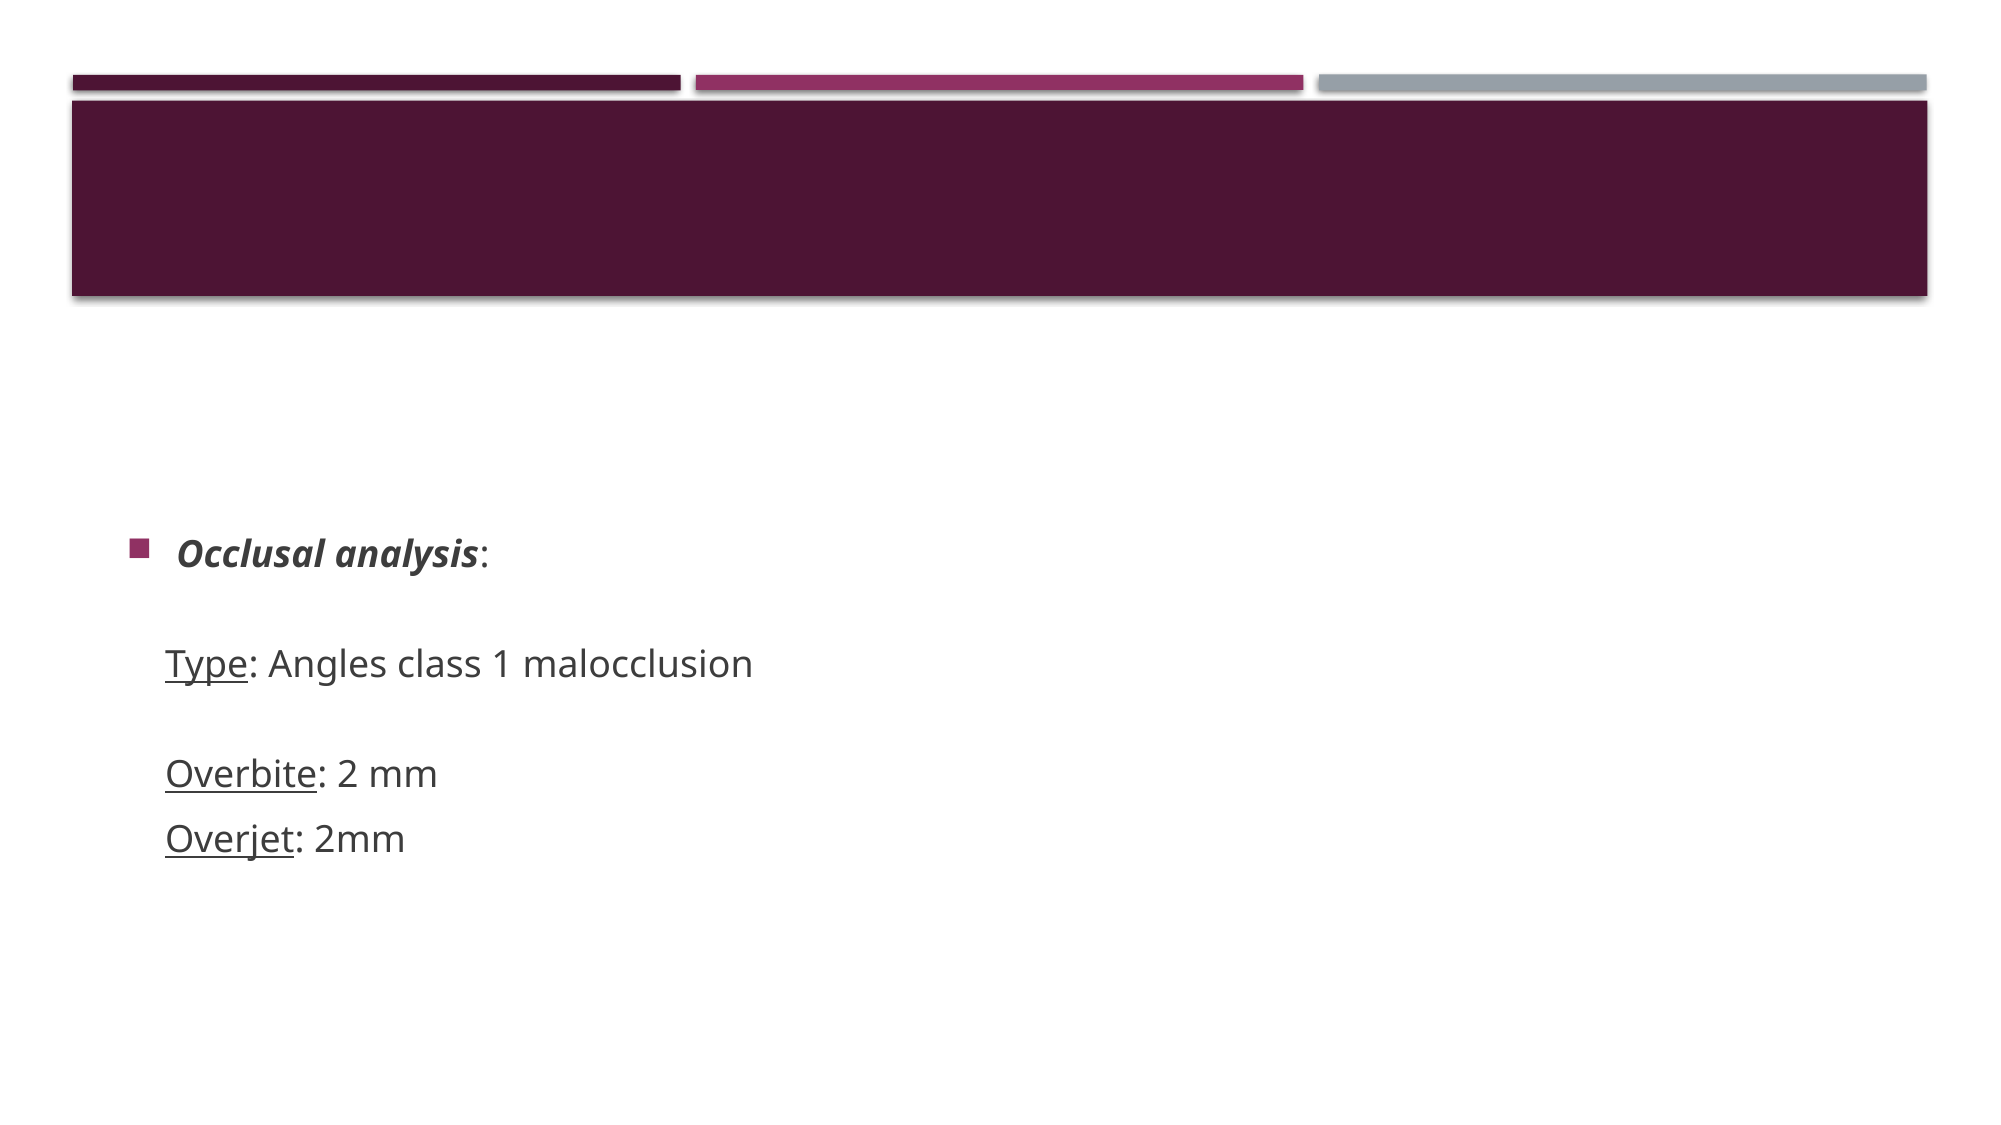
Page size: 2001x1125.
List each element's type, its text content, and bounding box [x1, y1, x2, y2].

list Occlusal analysis: Type: Angles class 1 malocclusion Overbite: 2 mm Overjet: 2mm [111, 354, 1522, 992]
